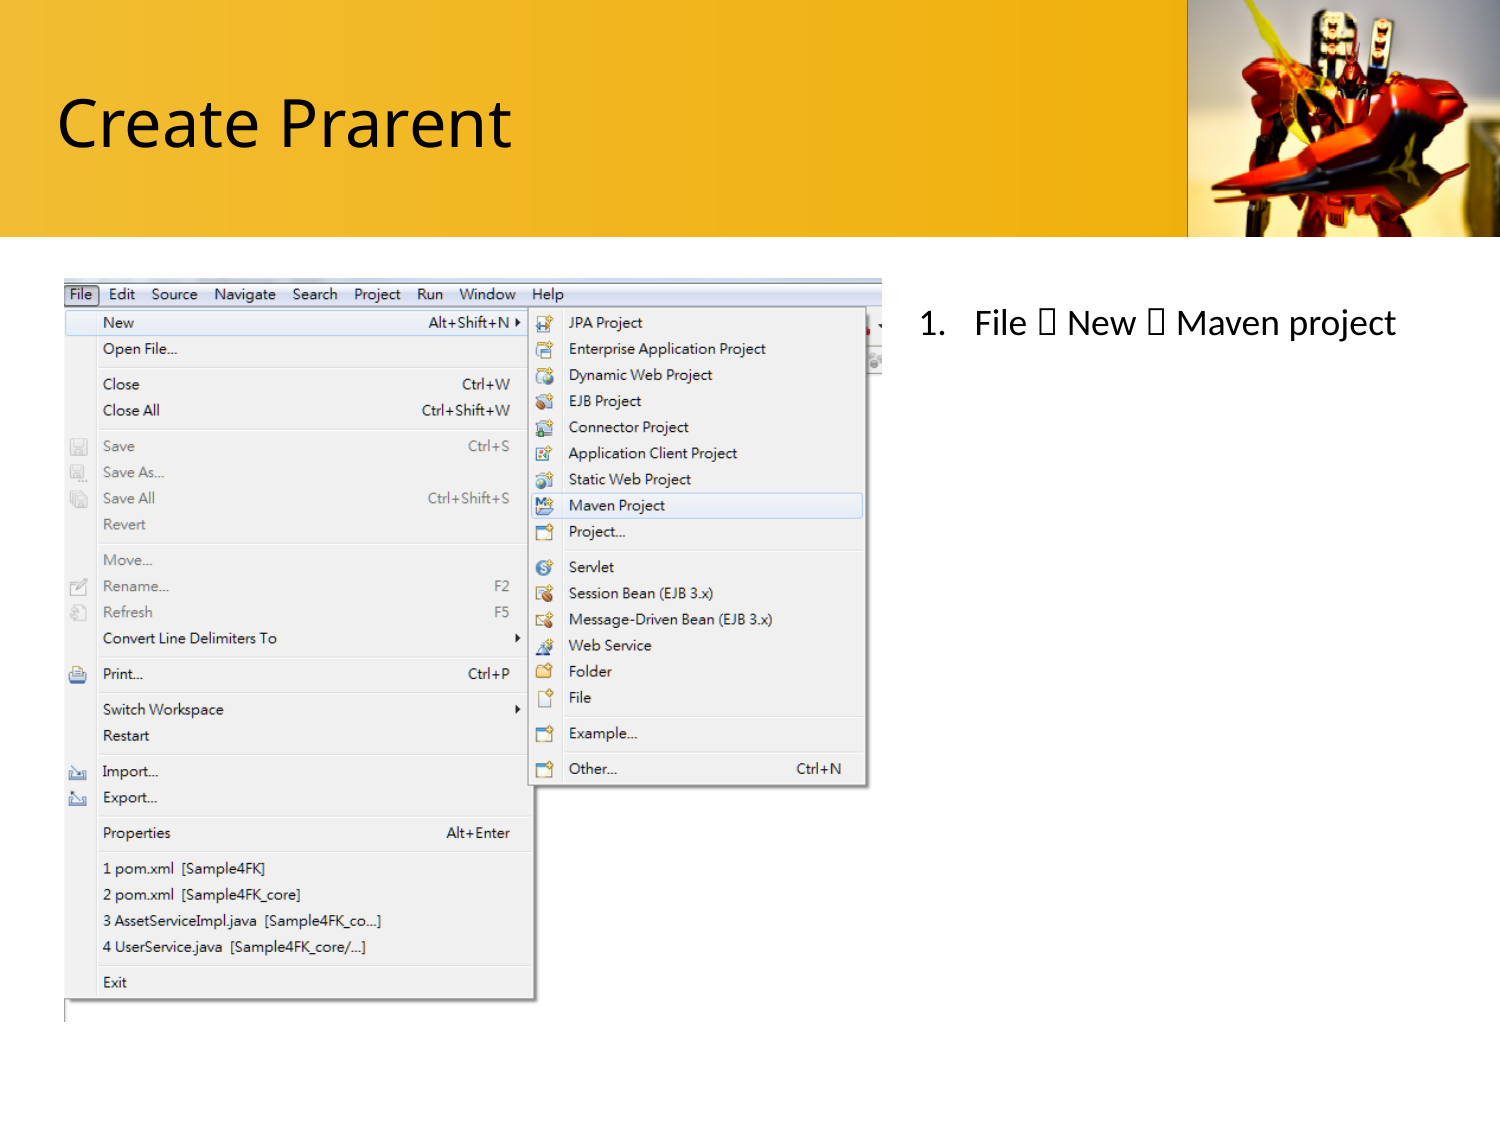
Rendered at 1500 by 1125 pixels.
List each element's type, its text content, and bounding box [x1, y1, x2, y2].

title Create Prarent [41, 45, 1164, 197]
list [64, 278, 883, 1022]
picture [1187, 0, 1500, 237]
text_box File  New  Maven project [903, 290, 1447, 351]
